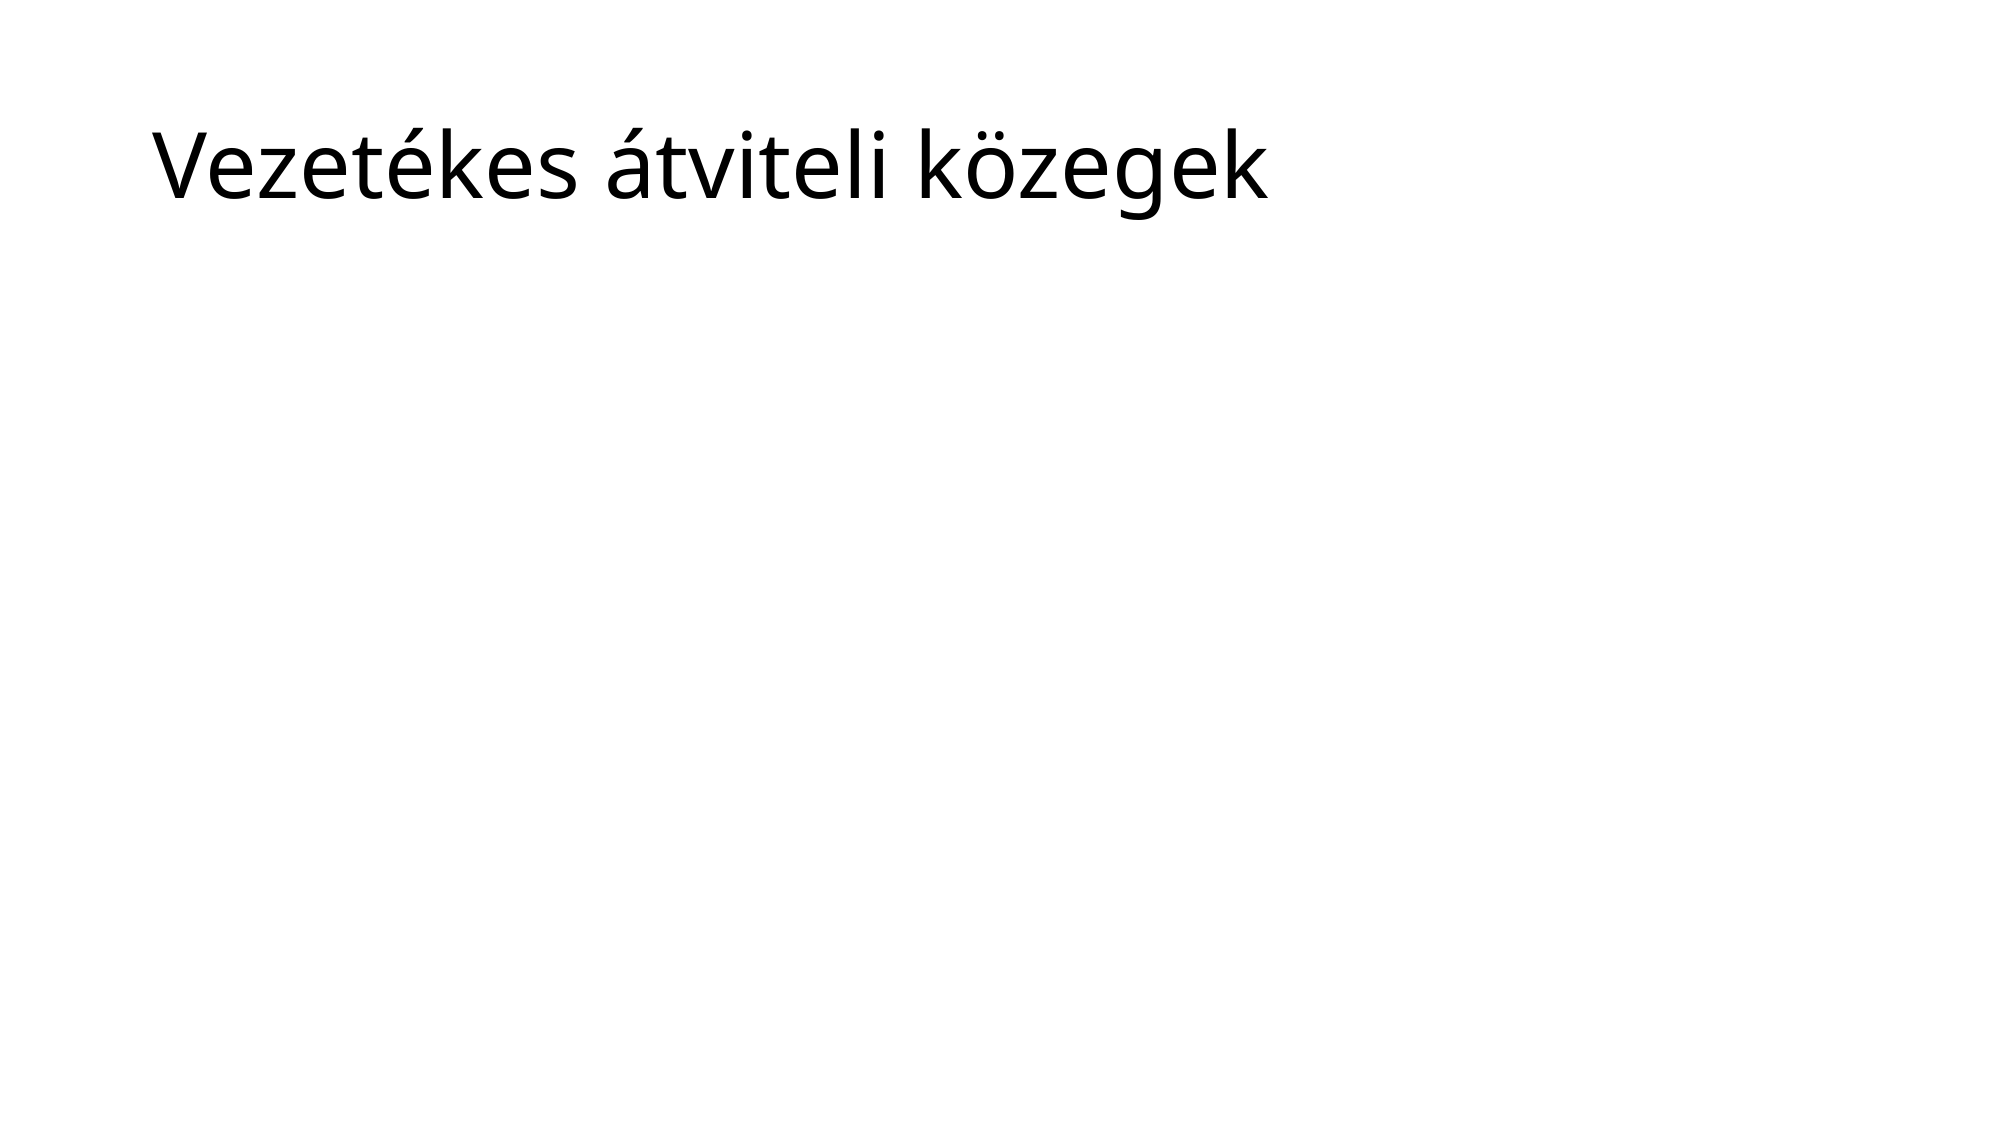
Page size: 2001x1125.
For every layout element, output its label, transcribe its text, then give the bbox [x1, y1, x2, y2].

title Vezetékes átviteli közegek [137, 59, 1863, 278]
